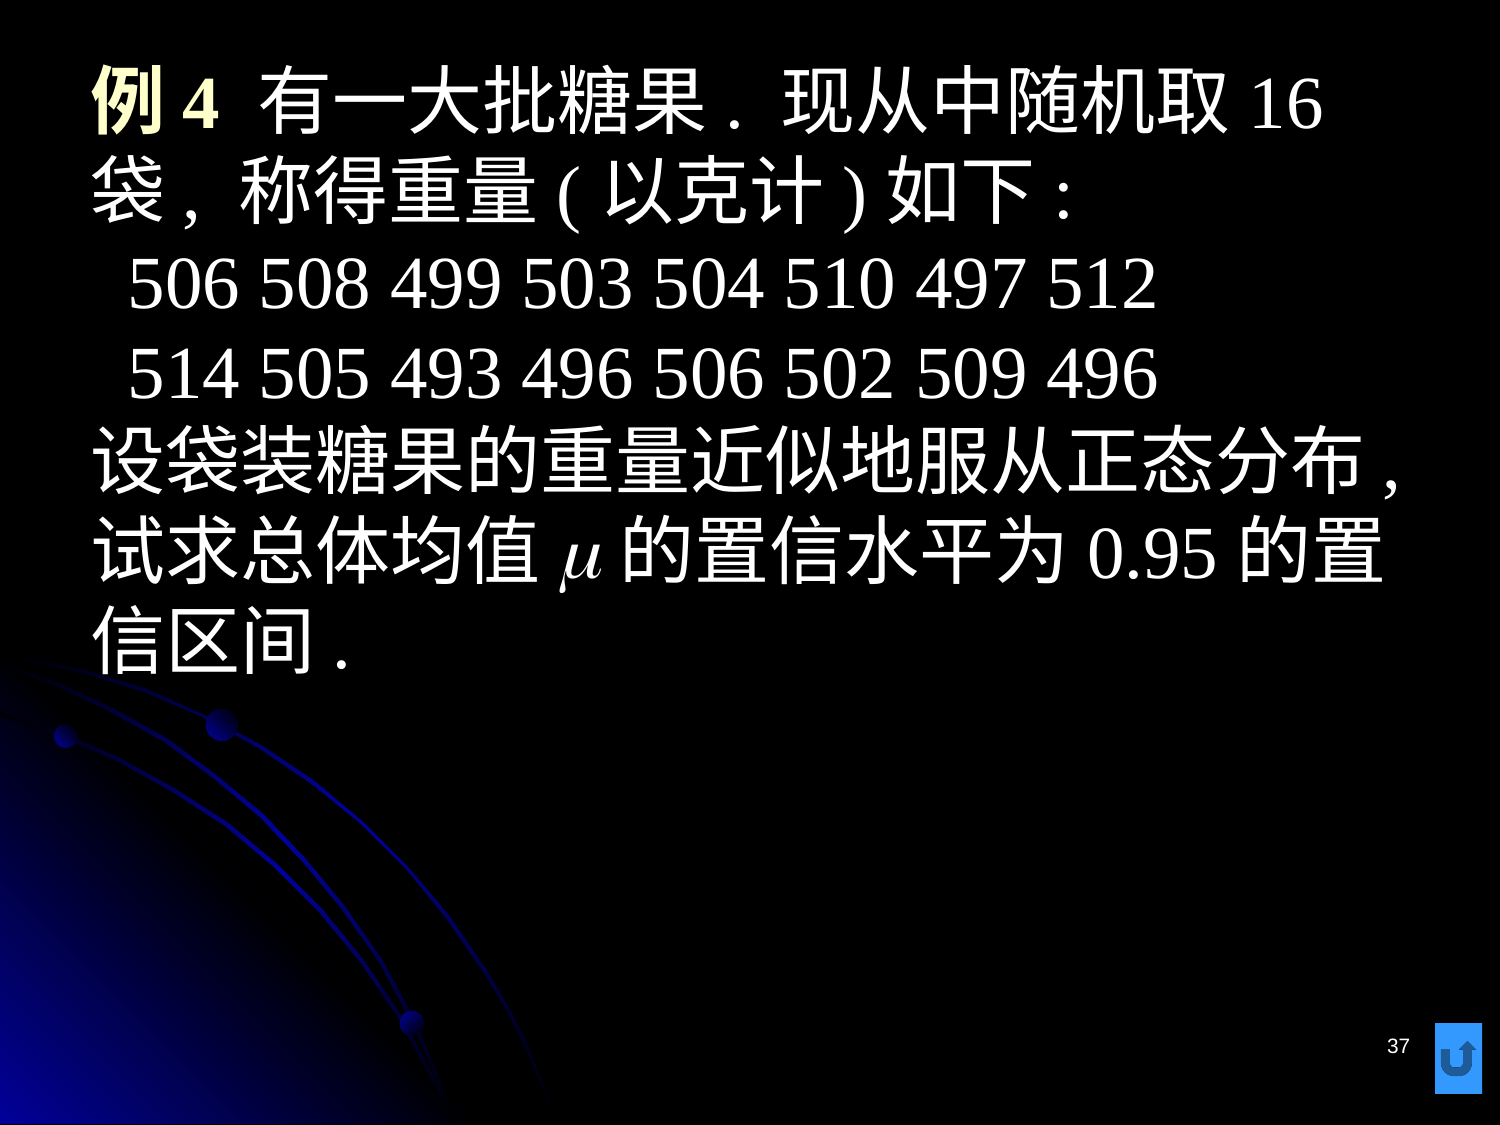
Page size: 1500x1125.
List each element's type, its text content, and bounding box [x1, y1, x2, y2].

title 例4 有一大批糖果. 现从中随机取16袋, 称得重量(以克计)如下: 506 508 499 503 504 510 497 512 514 505 493 496 506 502 509 496 设袋装糖果的重量近似地服从正态分布, 试求总体均值m的置信水平为0.95的置信区间. [75, 45, 1425, 953]
slide_number 37 [1074, 1025, 1425, 1100]
